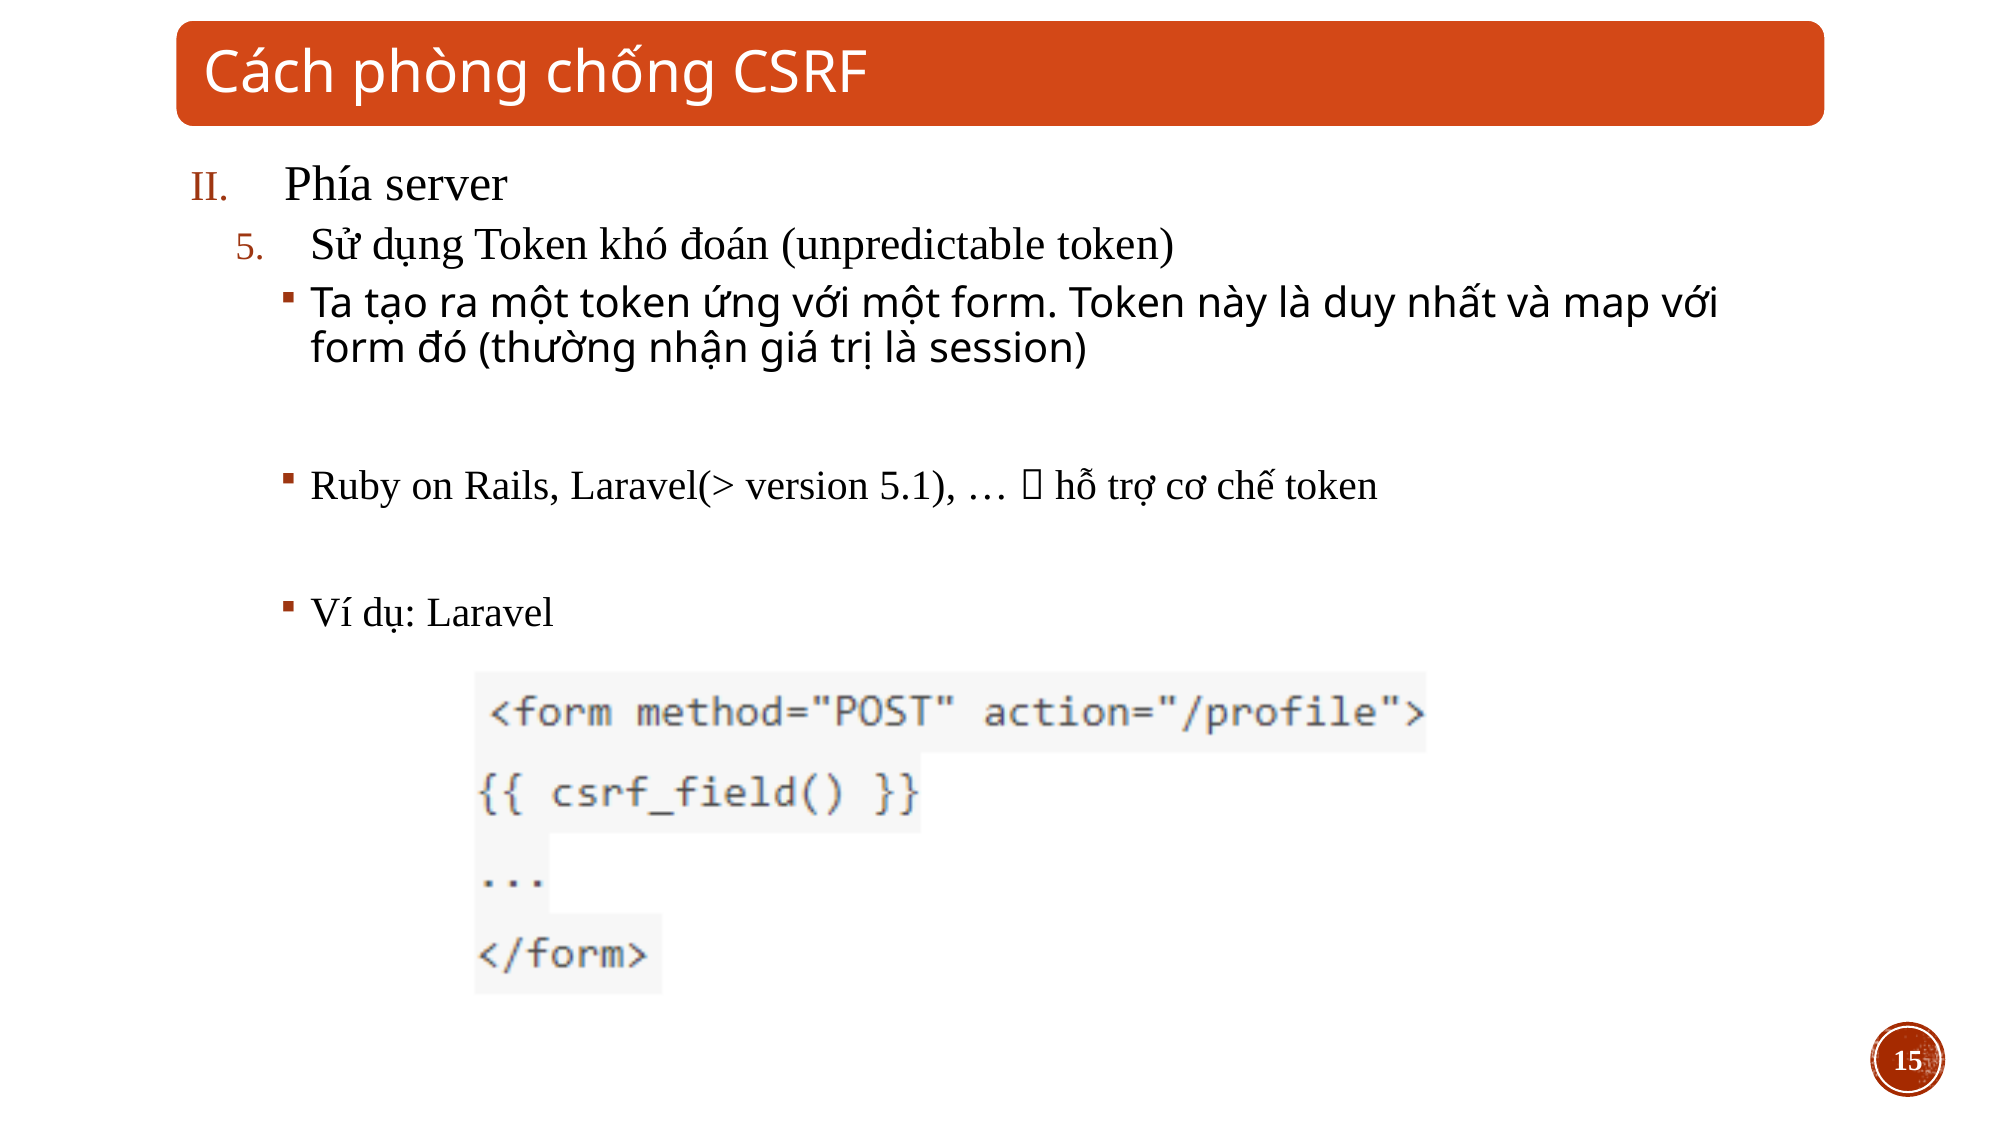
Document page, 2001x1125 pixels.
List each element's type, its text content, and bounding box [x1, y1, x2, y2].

picture [455, 637, 1546, 1013]
list Phía server Sử dụng Token khó đoán (unpredictable token) Ta tạo ra một token ứng với một form. Token này là duy nhất và map với form đó (thường nhận giá trị là session) Ruby on Rails, Laravel(> version 5.1), …  hỗ trợ cơ chế token Ví dụ: Laravel [175, 149, 1826, 1013]
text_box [175, 24, 1826, 128]
slide_number 15 [1855, 1028, 1961, 1089]
